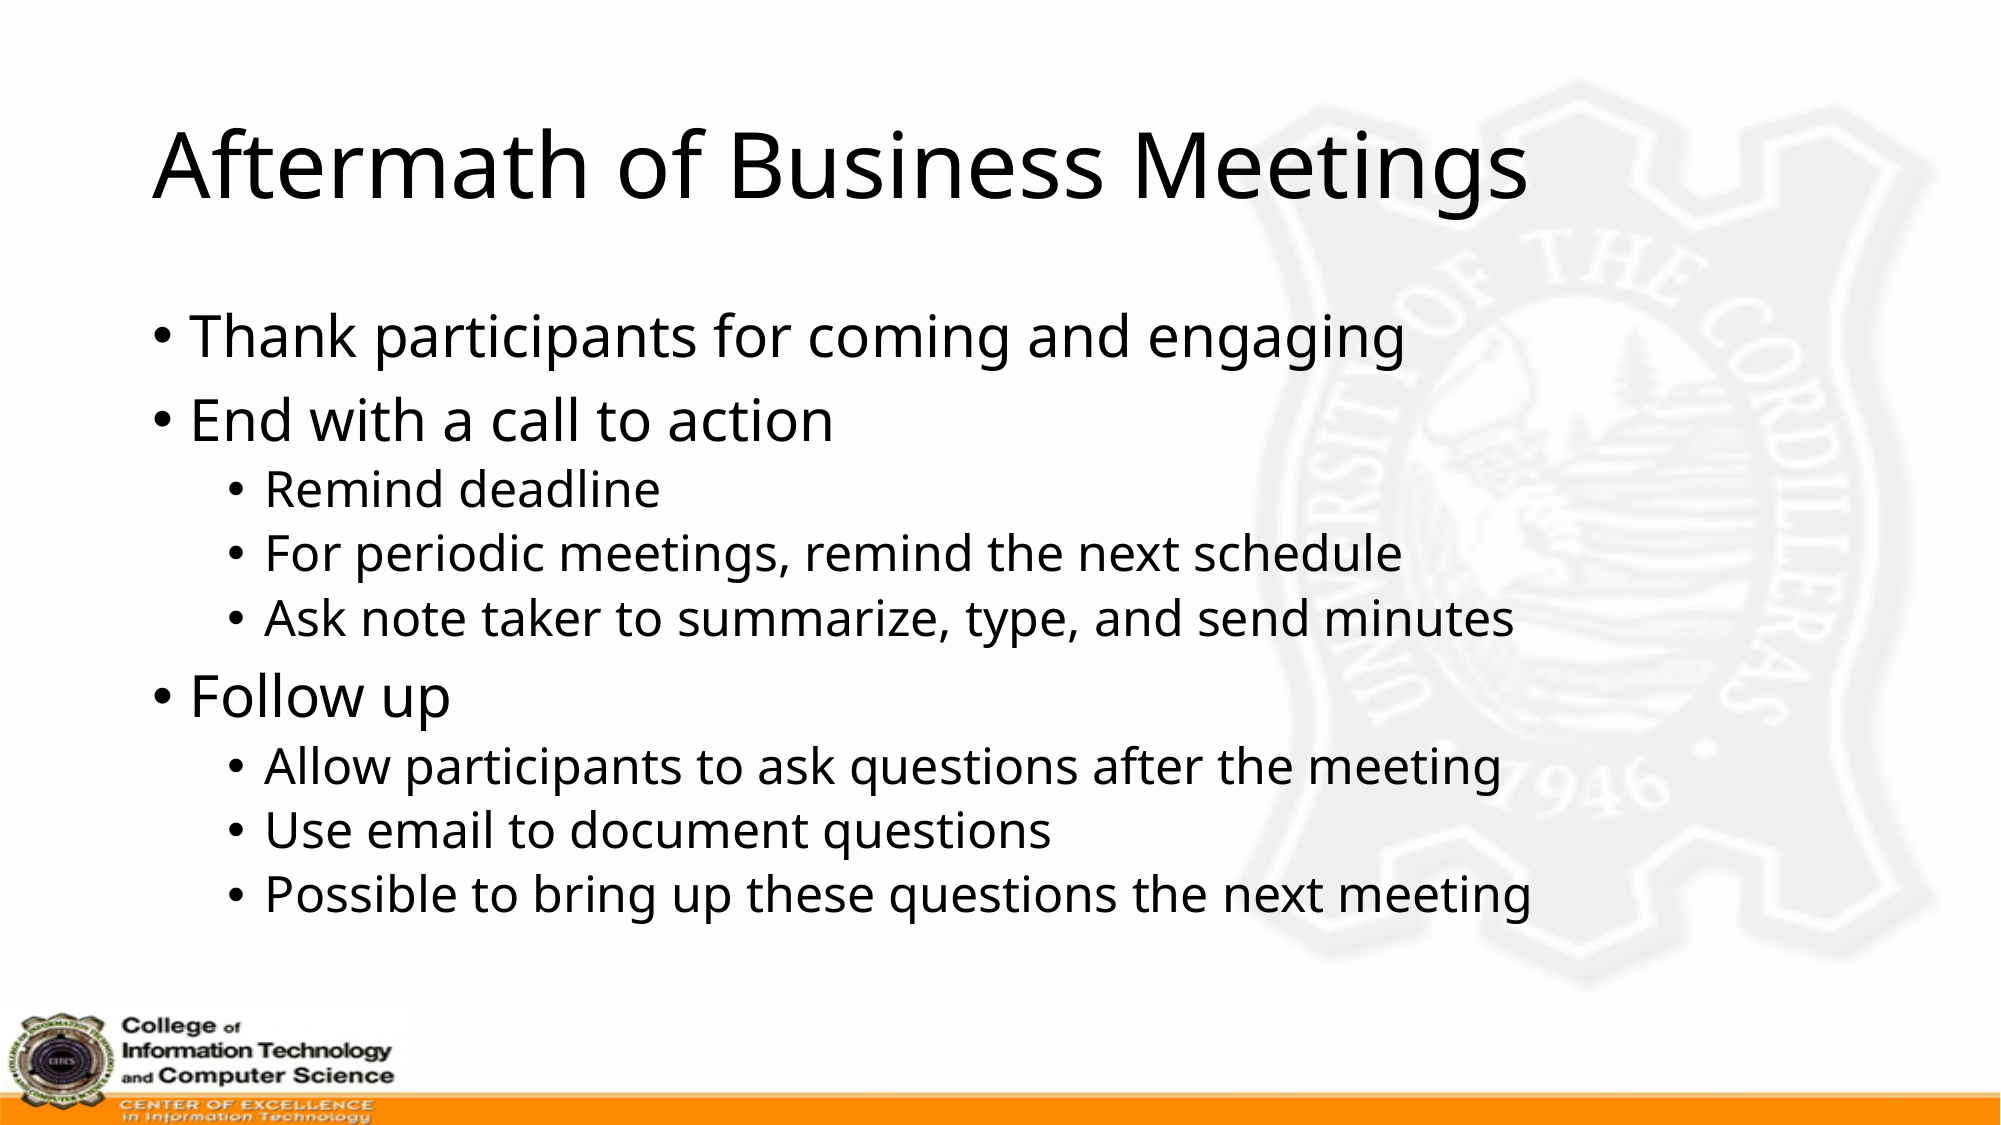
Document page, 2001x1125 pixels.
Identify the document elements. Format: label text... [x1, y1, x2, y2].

title Aftermath of Business Meetings [137, 59, 1863, 278]
list Thank participants for coming and engaging End with a call to action Remind deadline For periodic meetings, remind the next schedule Ask note taker to summarize, type, and send minutes Follow up Allow participants to ask questions after the meeting Use email to document questions Possible to bring up these questions the next meeting [137, 299, 1863, 1014]
picture [0, 0, 2001, 1125]
